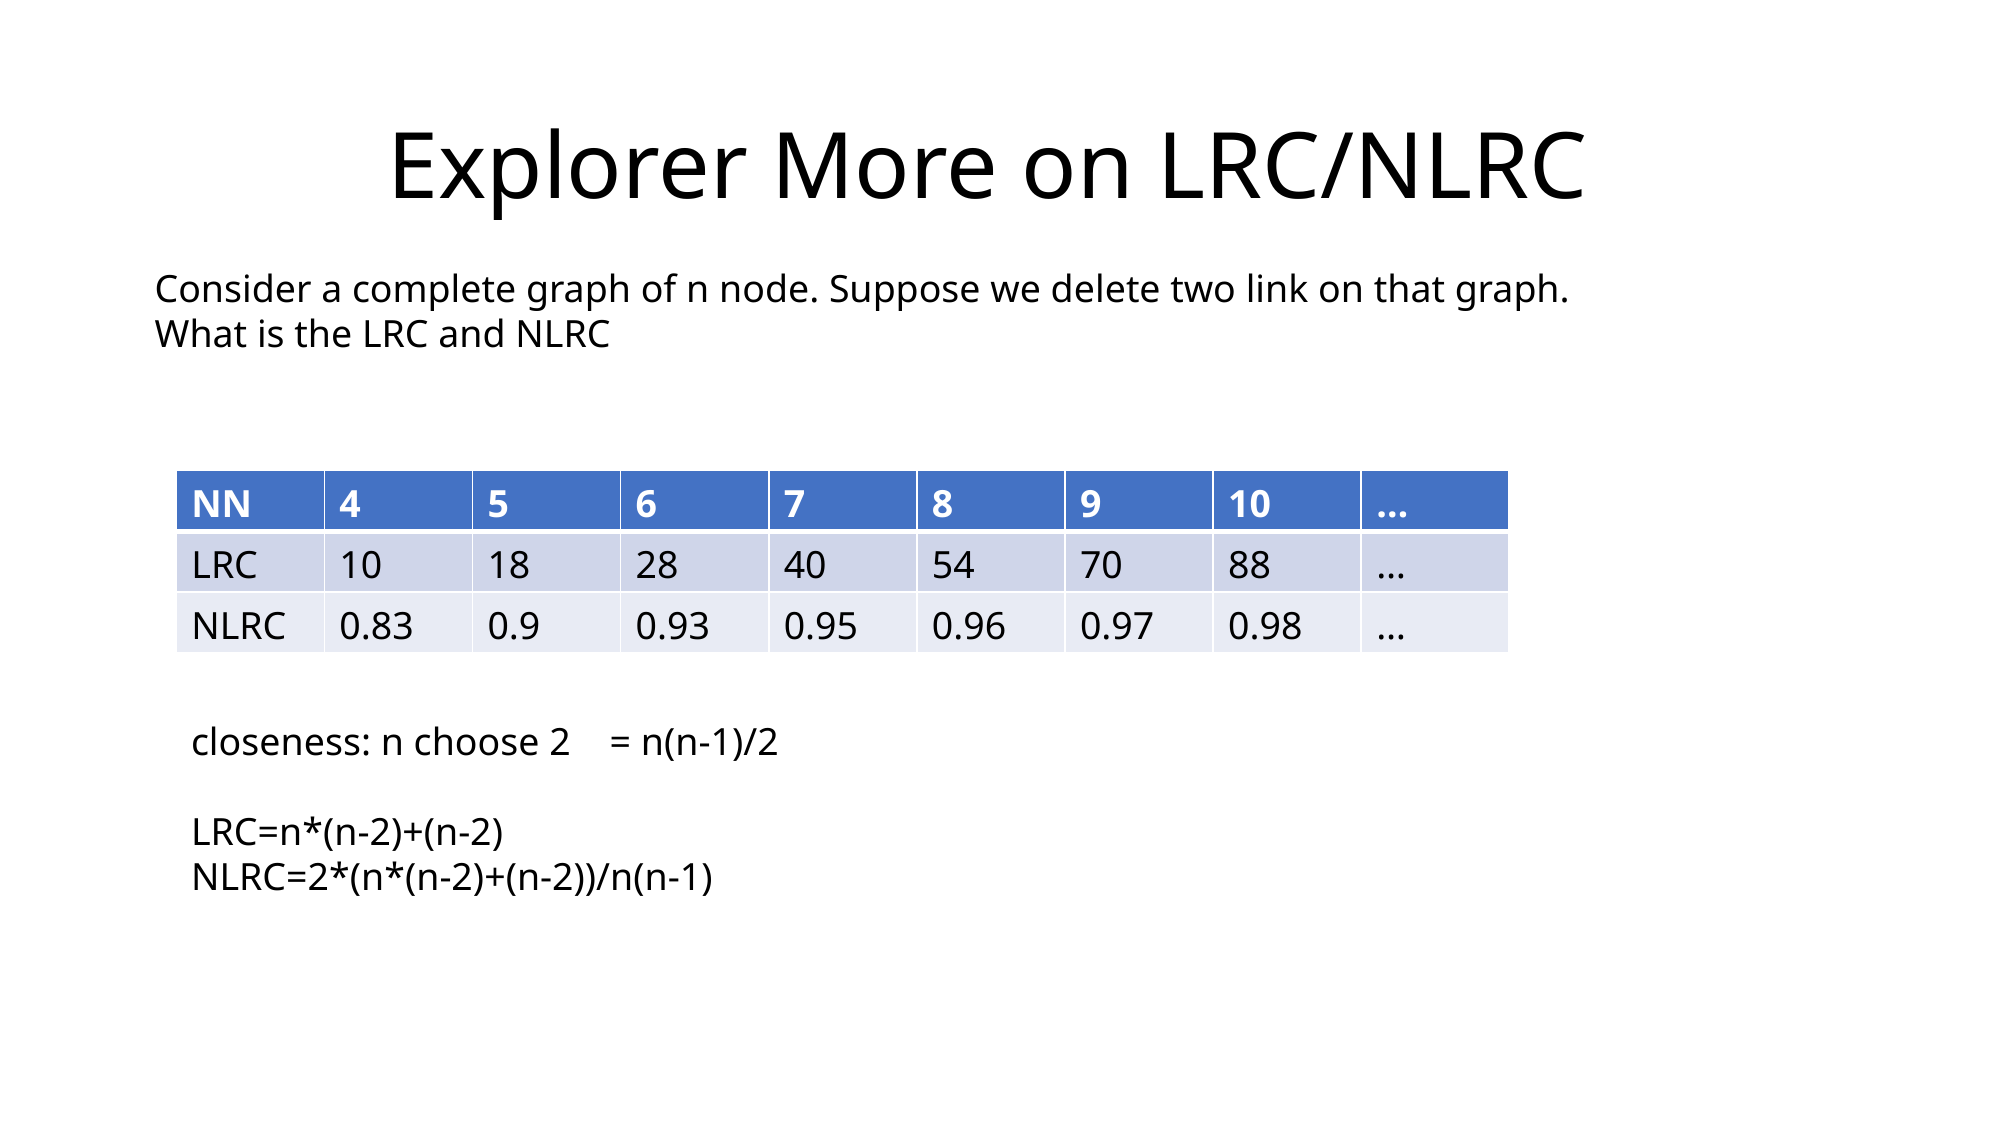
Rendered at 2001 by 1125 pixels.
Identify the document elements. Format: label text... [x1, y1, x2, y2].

text_box Consider a complete graph of n node. Suppose we delete two link on that graph. What is the LRC and NLRC [139, 257, 1678, 363]
table_header 6 [621, 471, 768, 529]
table_header 5 [473, 471, 620, 529]
table_header 8 [918, 471, 1064, 529]
text_box closeness: n choose 2 = n(n-1)/2 LRC=n*(n-2)+(n-2) NLRC=2*(n*(n-2)+(n-2))/n(n-1) [176, 710, 1362, 950]
table_cell 54 [918, 534, 1064, 591]
table_cell 0.98 [1214, 593, 1360, 652]
table_cell LRC [177, 534, 324, 591]
table_cell 0.83 [325, 593, 472, 652]
table_cell NLRC [177, 593, 324, 652]
title Explorer More on LRC/NLRC [137, 59, 1863, 278]
table_header … [1362, 471, 1508, 529]
table_cell … [1362, 534, 1508, 591]
table_cell 40 [770, 534, 916, 591]
table_cell 0.9 [473, 593, 620, 652]
table_header 4 [325, 471, 472, 529]
table_header 7 [770, 471, 916, 529]
table_cell 18 [473, 534, 620, 591]
table_header 10 [1214, 471, 1360, 529]
table_header NN [177, 471, 324, 529]
table_cell … [1362, 593, 1508, 652]
table_cell 0.96 [918, 593, 1064, 652]
table_cell 10 [325, 534, 472, 591]
table_cell 70 [1066, 534, 1212, 591]
table_header 9 [1066, 471, 1212, 529]
table_cell 0.95 [770, 593, 916, 652]
table_cell 28 [621, 534, 768, 591]
table_cell 0.97 [1066, 593, 1212, 652]
table_cell 0.93 [621, 593, 768, 652]
table_cell 88 [1214, 534, 1360, 591]
